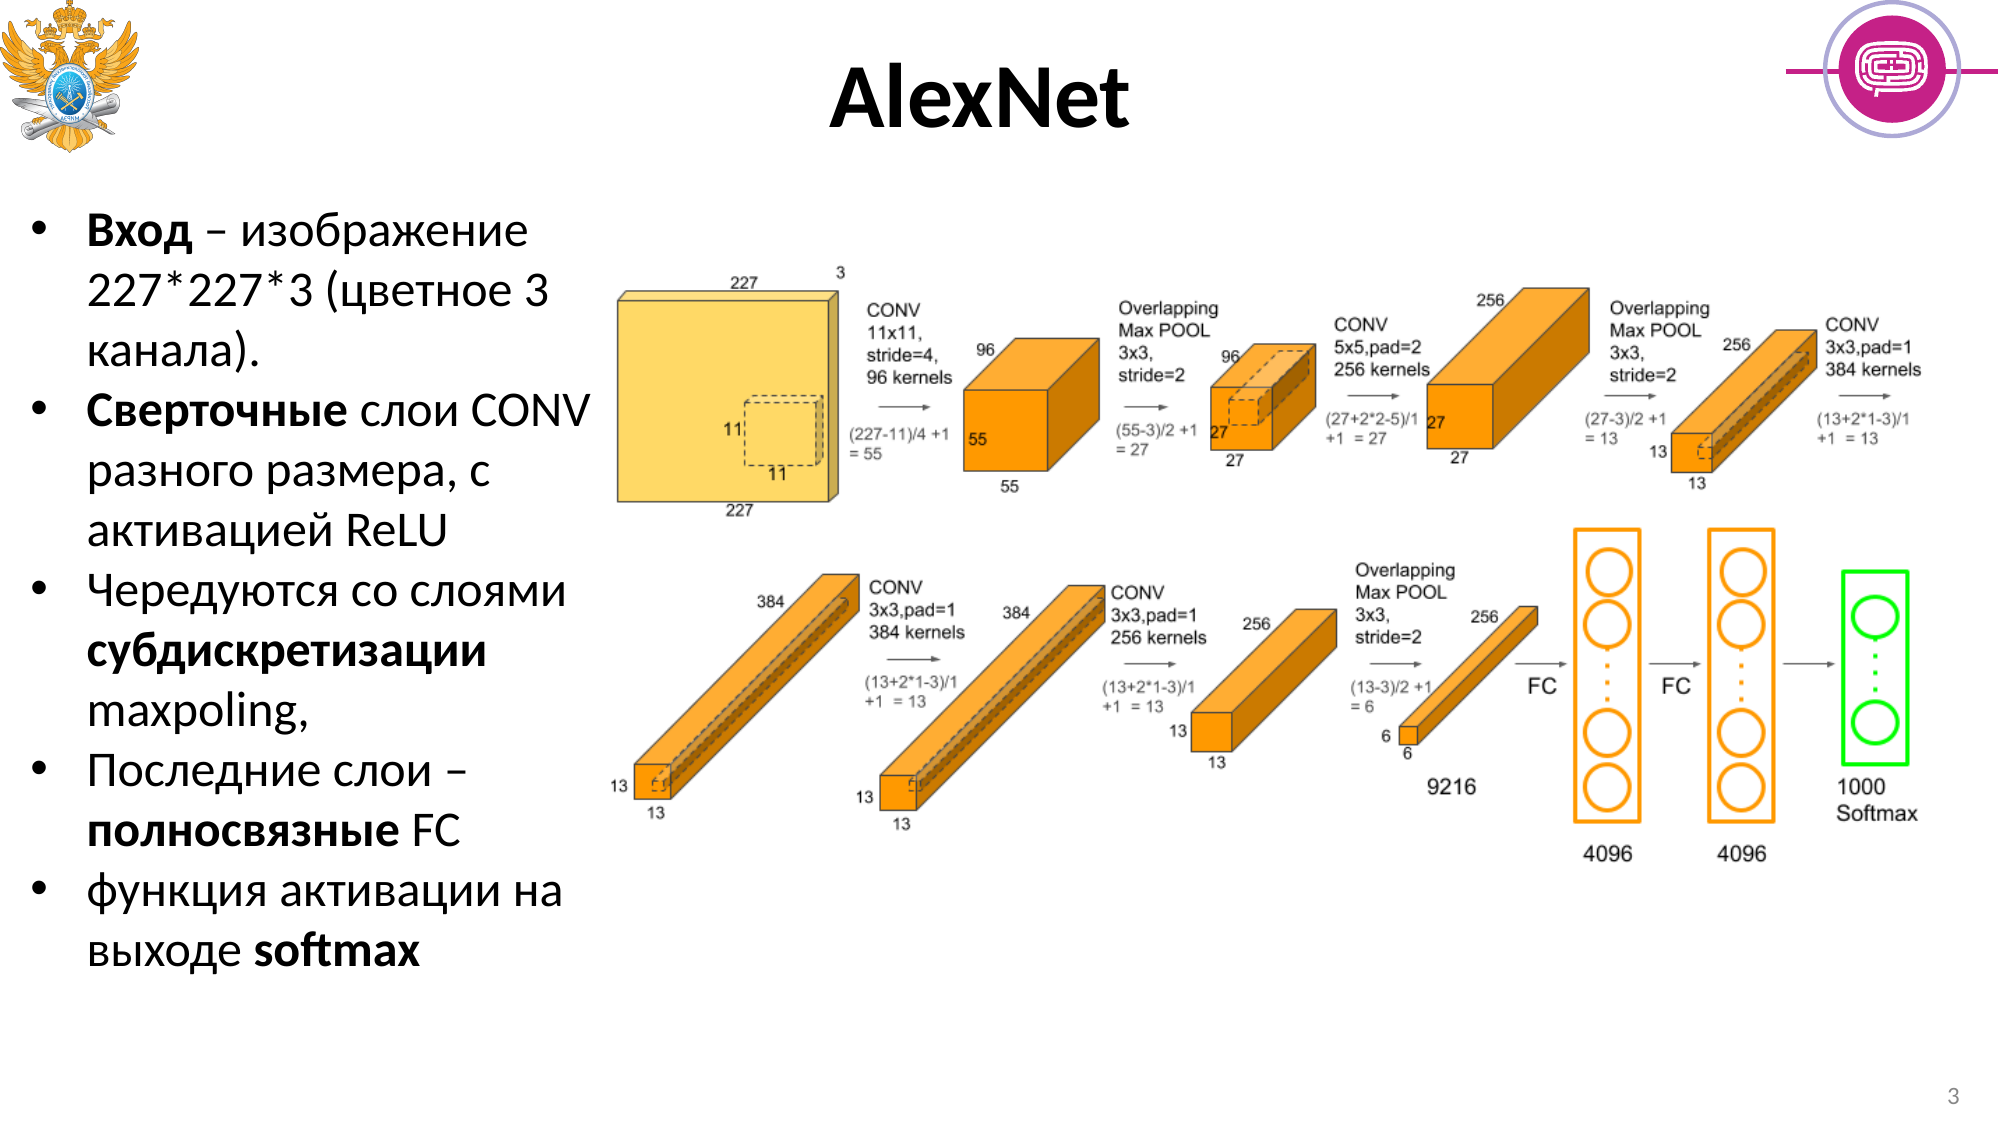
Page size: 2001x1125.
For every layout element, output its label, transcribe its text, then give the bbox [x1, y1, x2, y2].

text_box [1825, 2, 1960, 137]
picture [605, 155, 1947, 910]
slide_number ‹#› [1855, 1075, 1975, 1115]
picture [0, 0, 139, 154]
title AlexNet [153, 10, 1808, 186]
text_box Вход – изображение 227*227*3 (цветное 3 канала). Сверточные слои CONV разного размера, с активацией ReLU Чередуются со слоями субдискретизации maxpoling, Последние слои – полносвязные FC функция активации на выходе softmax [15, 189, 617, 985]
picture [1855, 41, 1928, 97]
